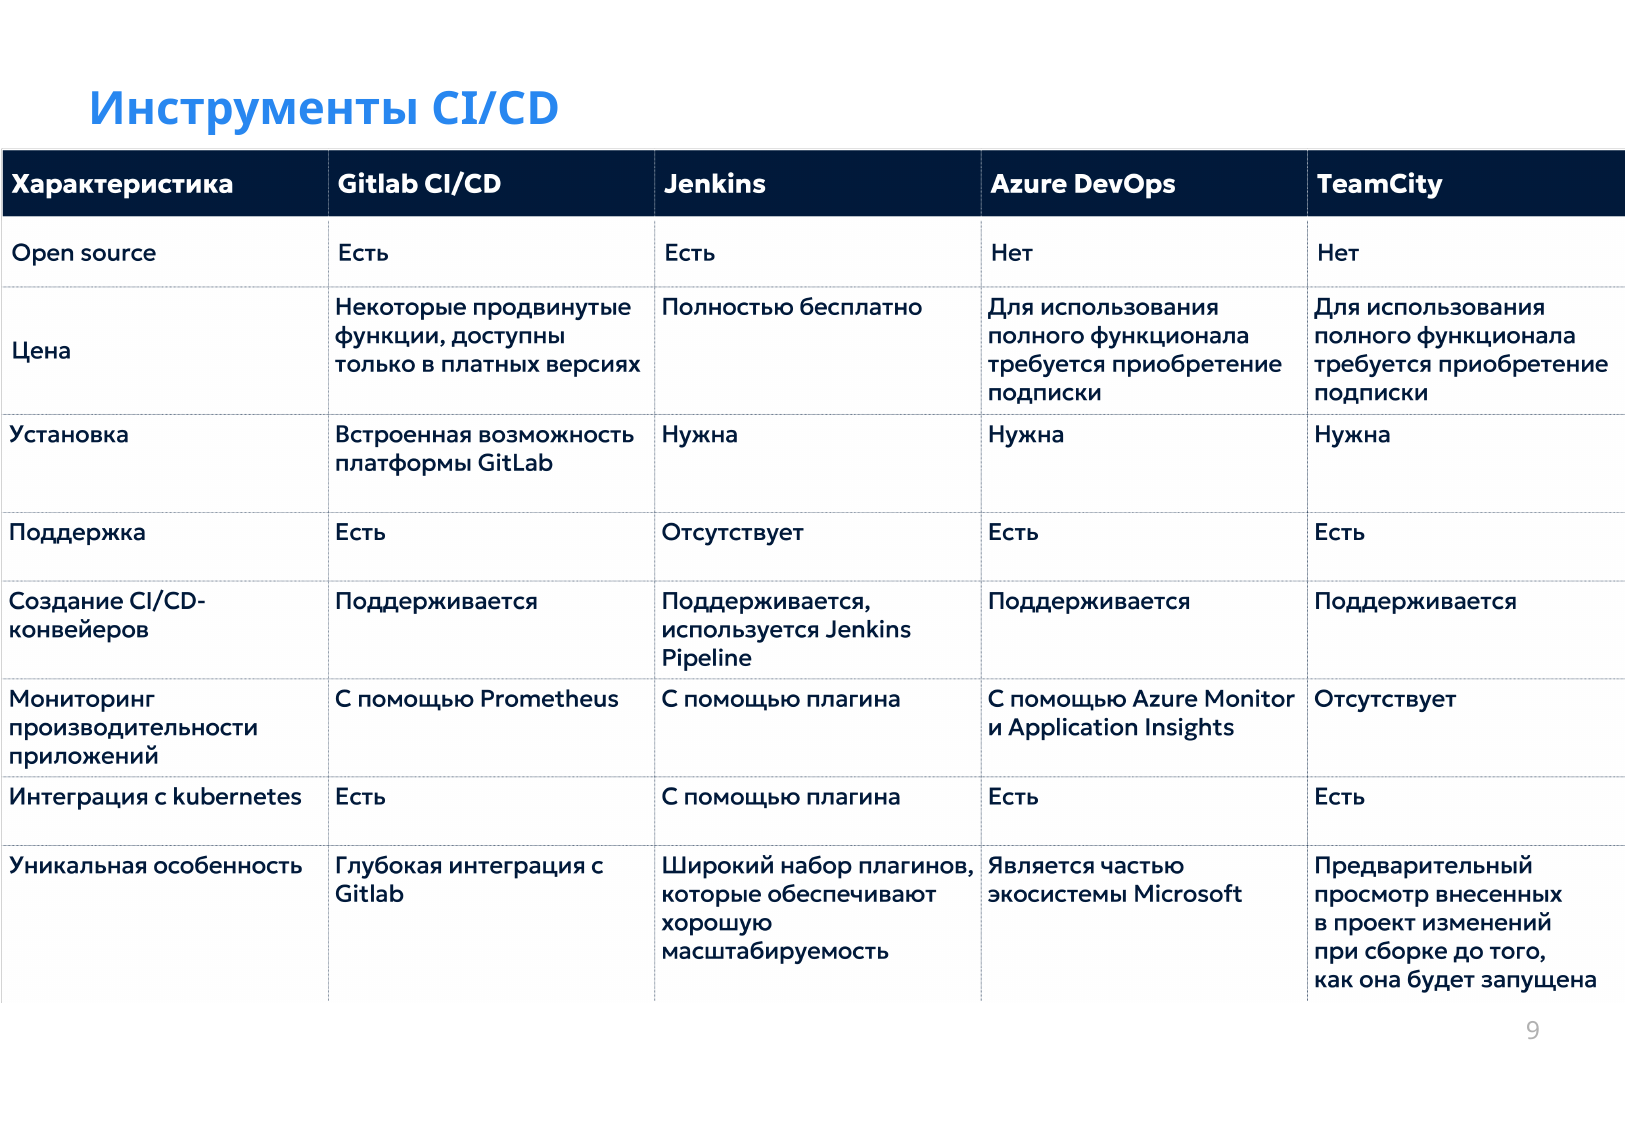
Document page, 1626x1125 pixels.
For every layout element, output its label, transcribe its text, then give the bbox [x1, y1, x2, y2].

title Инструменты CI/CD [85, 76, 675, 146]
slide_number 9 [1519, 1018, 1565, 1076]
picture [0, 147, 1625, 1009]
